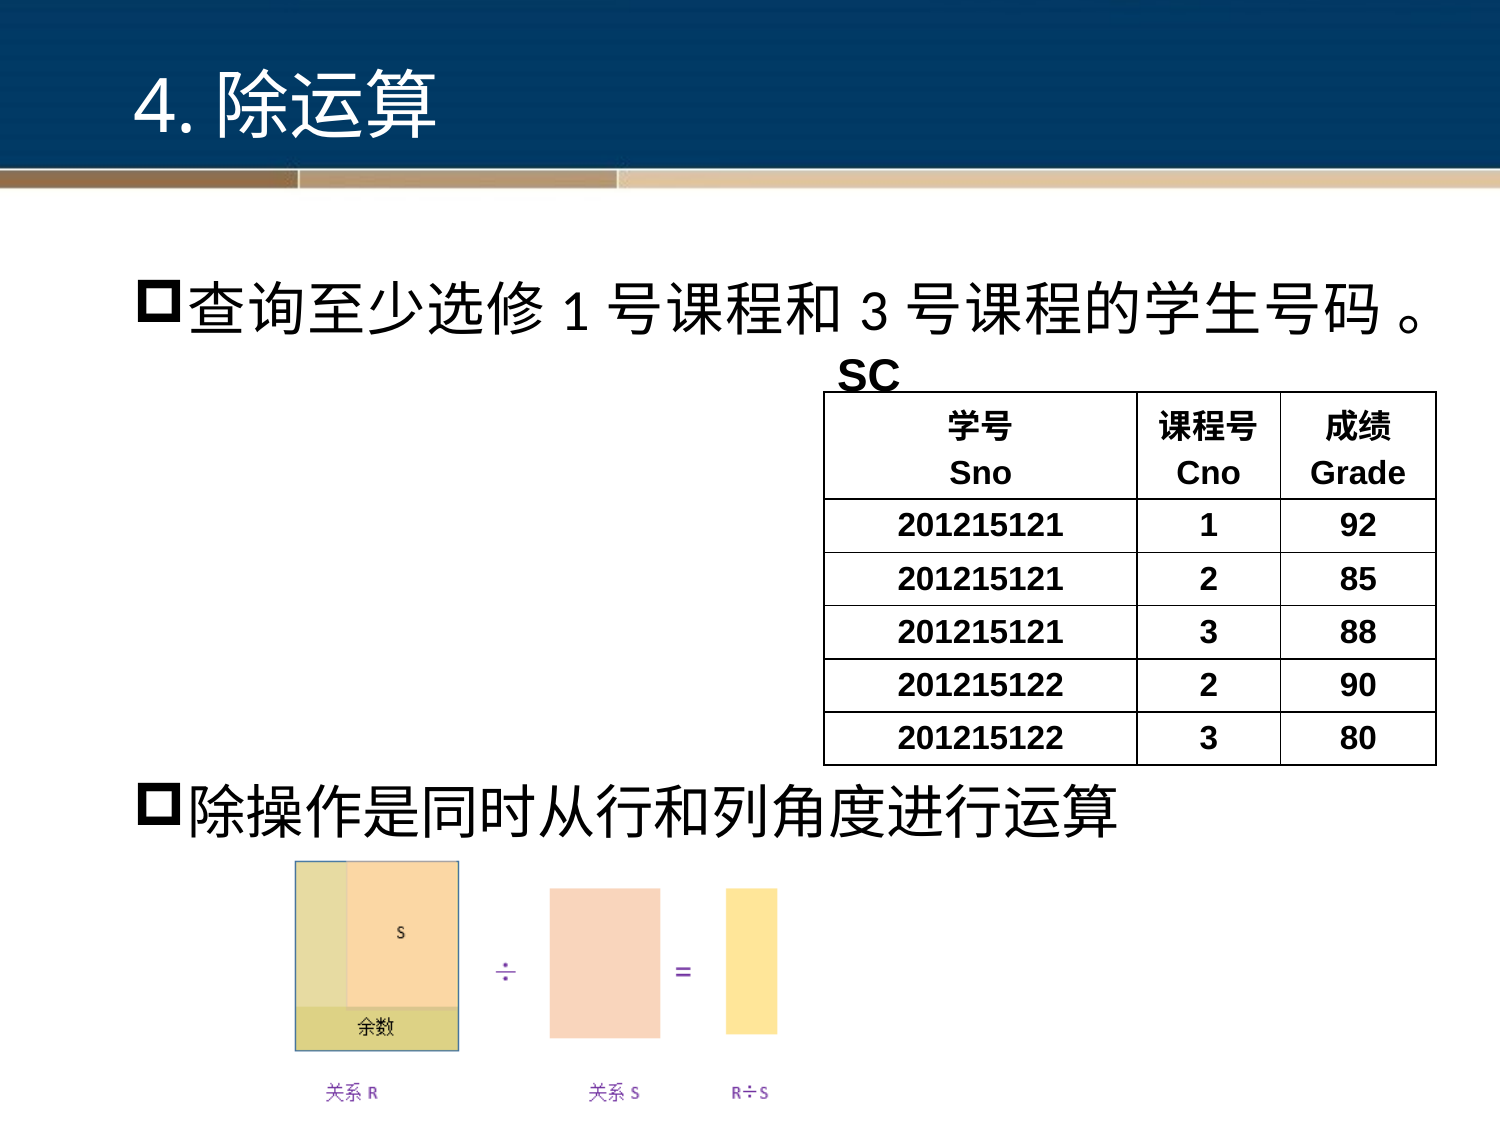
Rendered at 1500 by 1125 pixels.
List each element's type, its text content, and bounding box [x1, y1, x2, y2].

table_header 成绩 Grade [1281, 393, 1435, 498]
table_cell 88 [1281, 606, 1435, 658]
table_cell 90 [1281, 660, 1435, 711]
picture [0, 0, 1500, 1125]
table_cell 2 [1138, 660, 1280, 711]
table_cell 201215121 [825, 500, 1136, 552]
table_cell 201215121 [825, 606, 1136, 658]
table_cell 80 [1281, 713, 1435, 764]
table_cell 201215122 [825, 713, 1136, 764]
table_header 课程号 Cno [1138, 393, 1280, 498]
table_cell 3 [1138, 713, 1280, 764]
table_cell 92 [1281, 500, 1435, 552]
table_cell 201215122 [825, 660, 1136, 711]
title 4.除运算 [118, 0, 1413, 218]
table_cell 85 [1281, 553, 1435, 605]
table_cell 201215121 [825, 553, 1136, 605]
table_header 学号 Sno [825, 393, 1136, 498]
text_box SC [780, 332, 958, 415]
table_cell 2 [1138, 553, 1280, 605]
table_cell 3 [1138, 606, 1280, 658]
table_cell 1 [1138, 500, 1280, 552]
list 查询至少选修1号课程和3号课程的学生号码 。 除操作是同时从行和列角度进行运算 [118, 272, 1413, 987]
